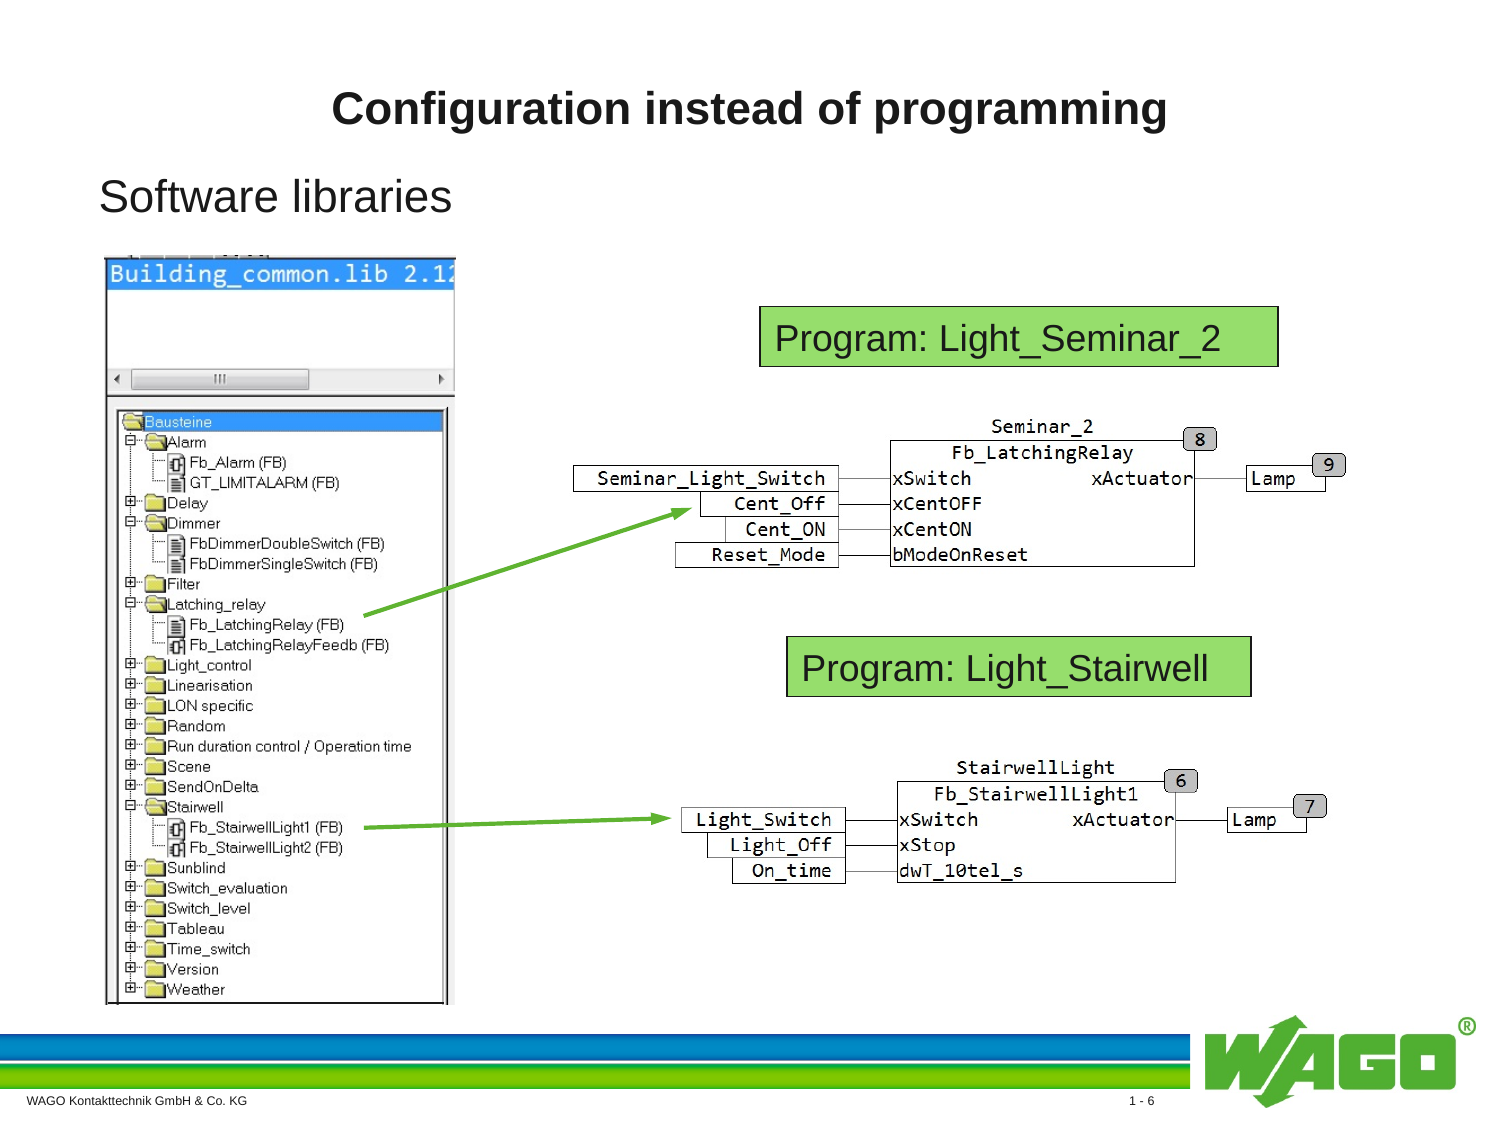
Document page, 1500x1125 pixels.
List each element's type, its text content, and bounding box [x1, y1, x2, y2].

text_box Software libraries [83, 159, 468, 229]
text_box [104, 255, 1357, 1005]
picture [1205, 1015, 1476, 1108]
title Configuration instead of programming [56, 71, 1444, 146]
